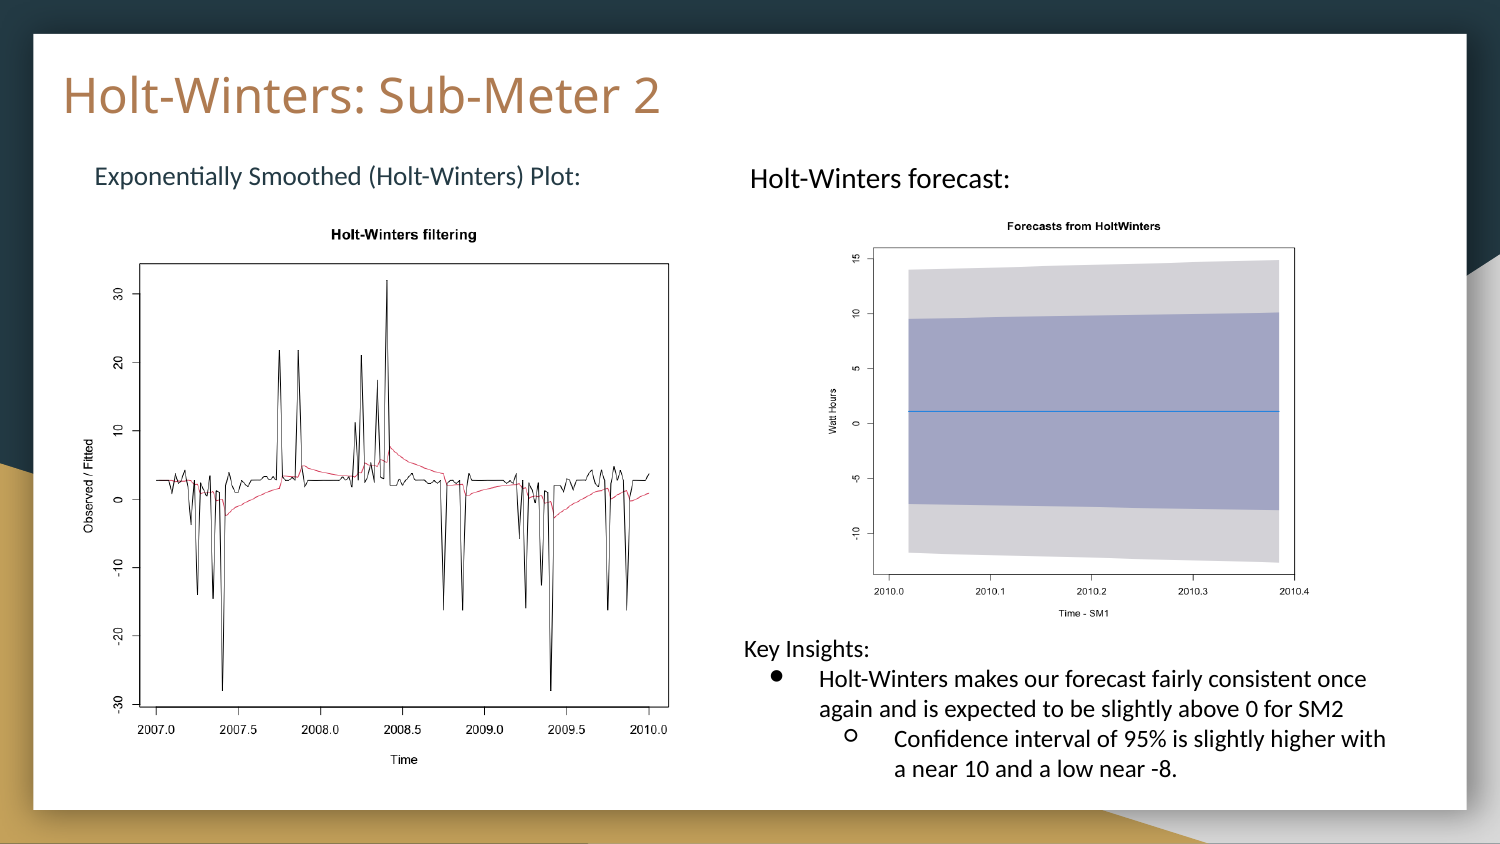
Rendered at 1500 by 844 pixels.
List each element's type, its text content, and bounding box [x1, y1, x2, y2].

text_box Holt-Winters forecast: [735, 144, 1222, 210]
picture [825, 203, 1320, 631]
picture [79, 203, 699, 782]
title Holt-Winters: Sub-Meter 2 [47, 49, 1279, 139]
text_box Key Insights: Holt-Winters makes our forecast fairly consistent once again and is expected to be slightly above 0 for SM2 Confidence interval of 95% is slightly higher with a near 10 and a low near -8. [729, 617, 1416, 798]
list Exponentially Smoothed (Holt-Winters) Plot: [79, 138, 620, 203]
